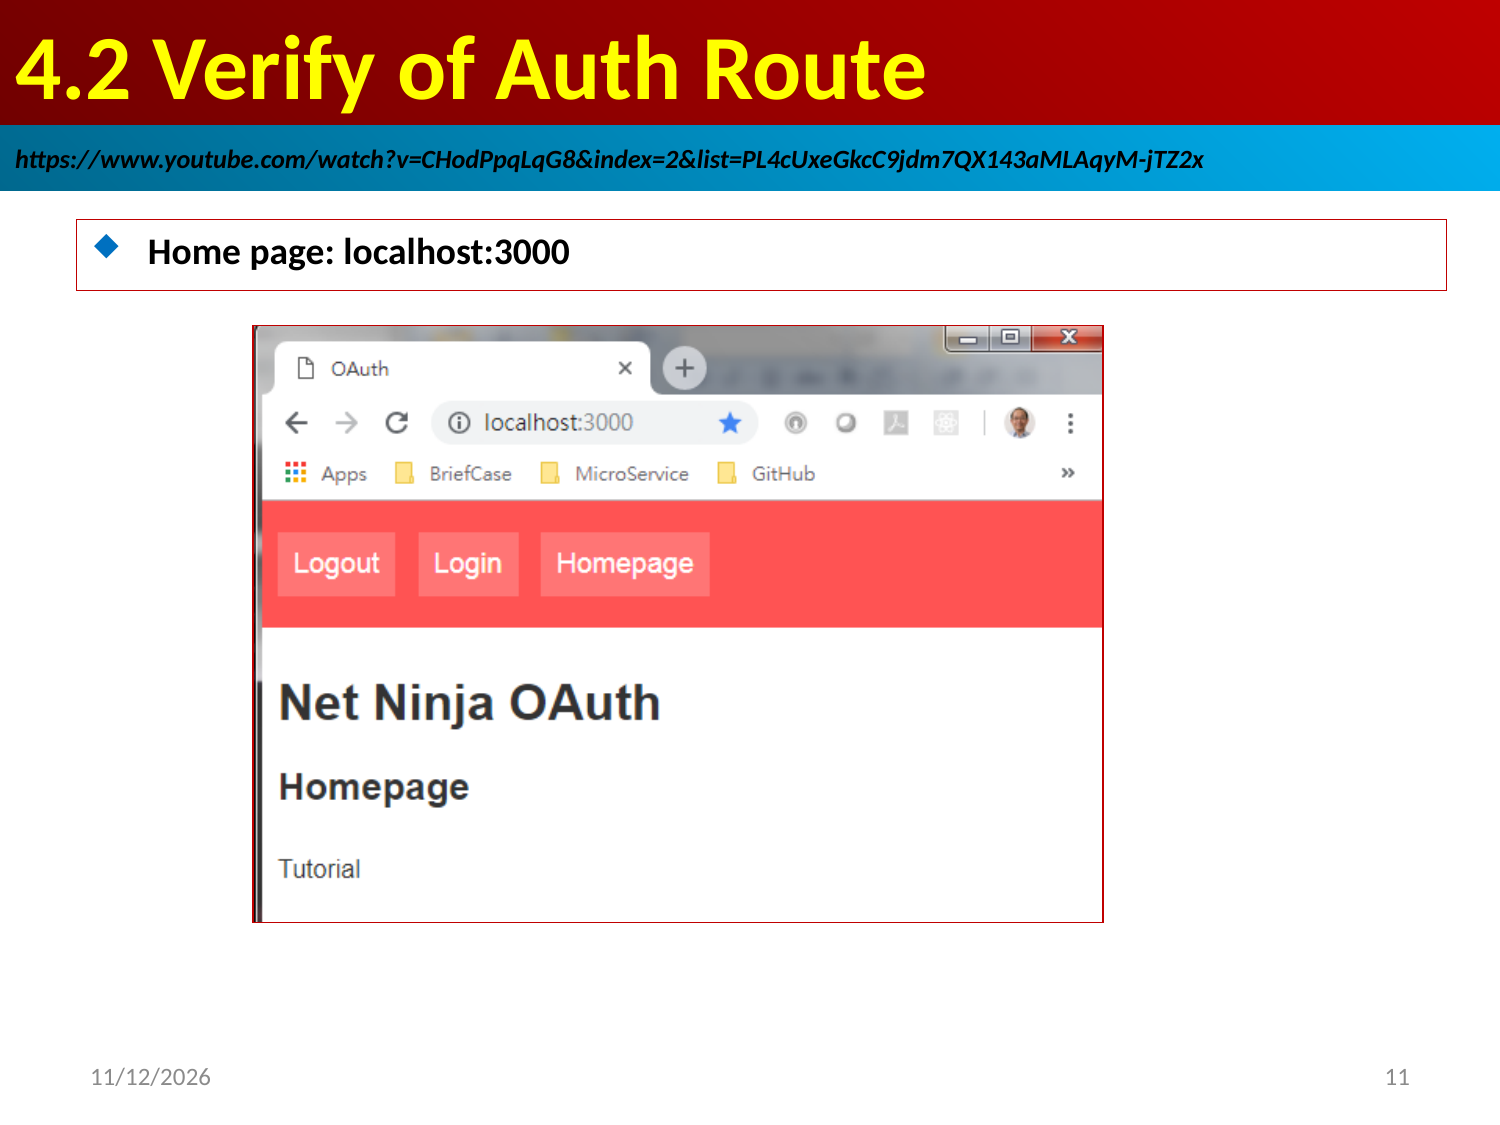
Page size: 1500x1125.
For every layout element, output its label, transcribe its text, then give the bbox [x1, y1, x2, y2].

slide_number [75, 1042, 425, 1109]
text_box https://www.youtube.com/watch?v=CHodPpqLqG8&index=2&list=PL4cUxeGkcC9jdm7QX143aMLAqyM-jTZ2x [0, 125, 1500, 191]
subtitle Home page: localhost:3000 [76, 219, 1447, 291]
slide_number 11 [1074, 1042, 1425, 1109]
title 4.2 Verify of Auth Route [0, 0, 1500, 125]
picture [253, 326, 1103, 922]
